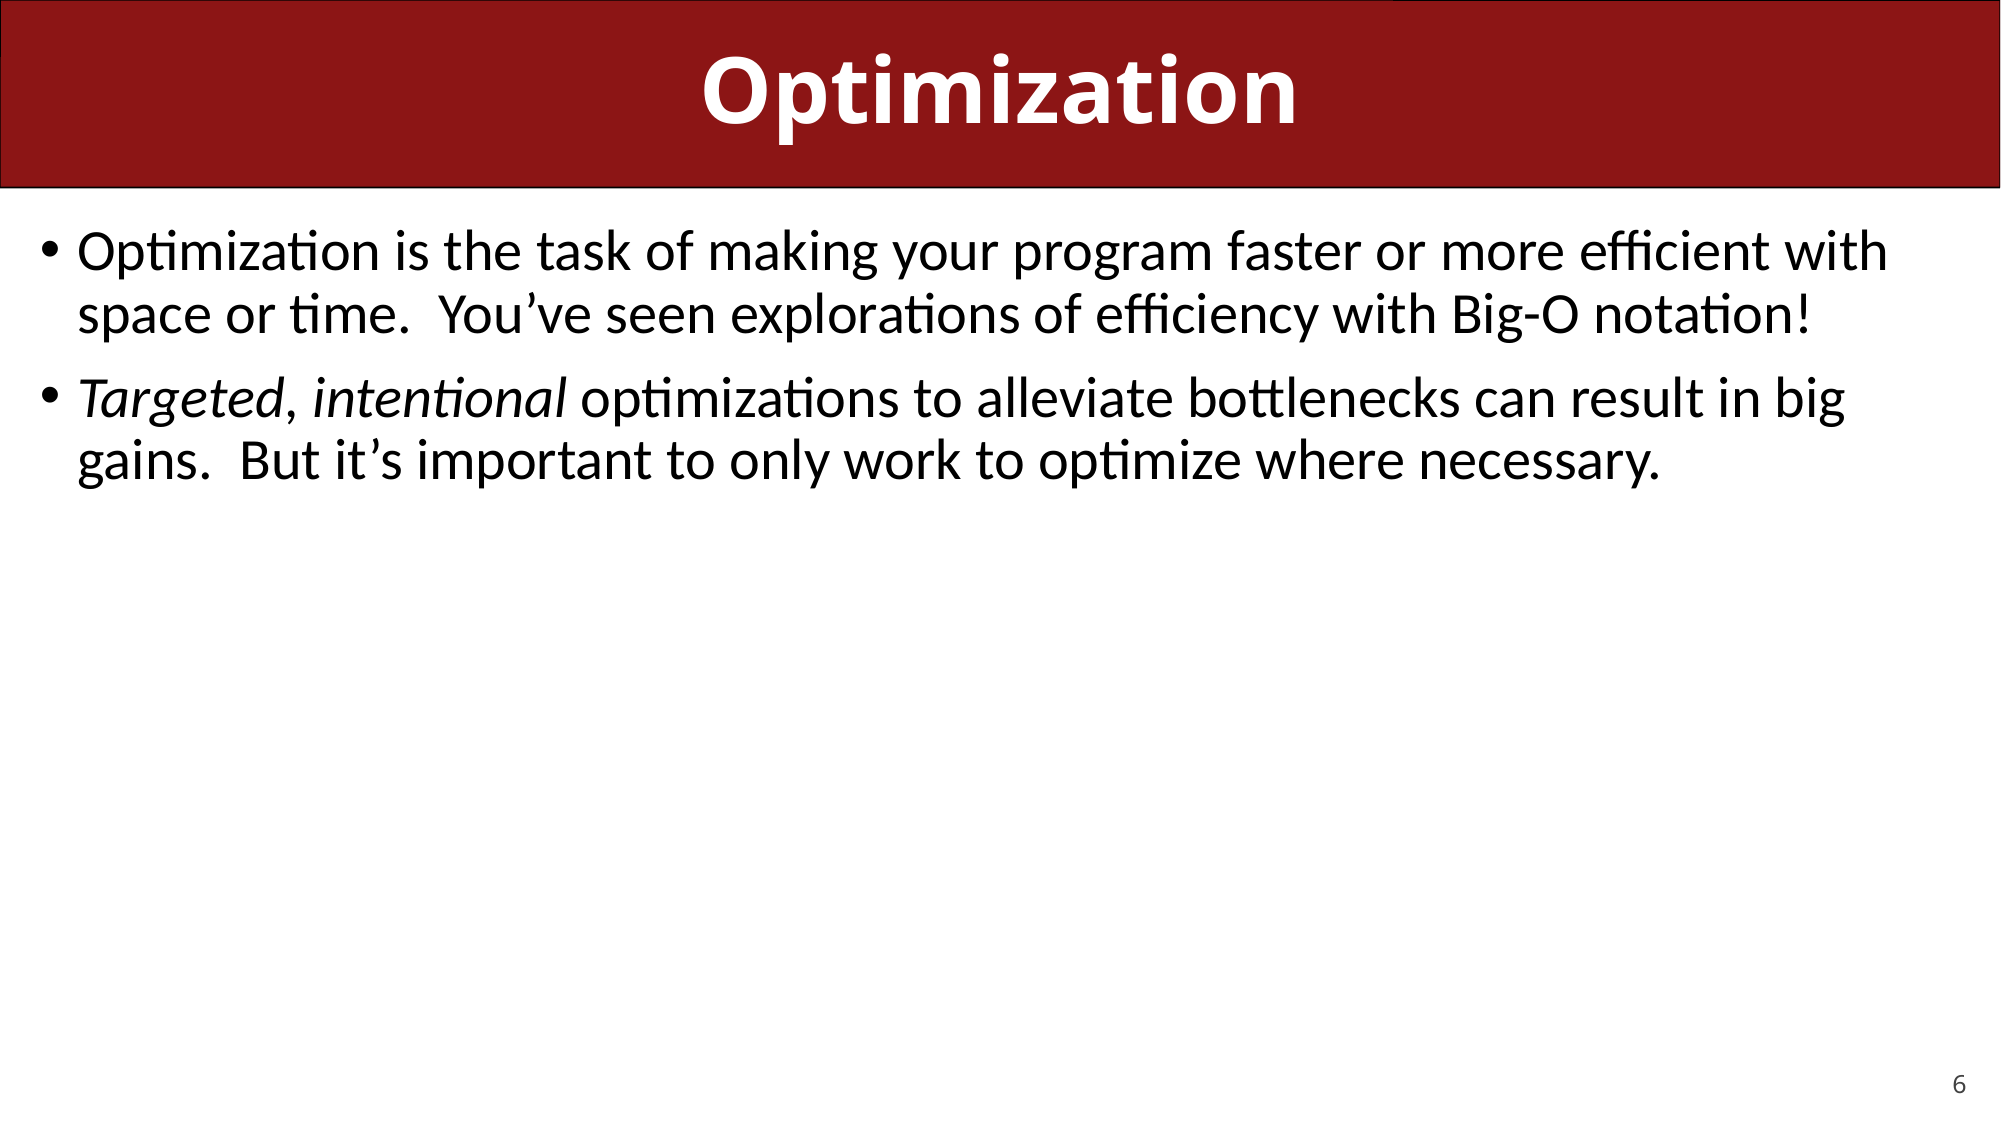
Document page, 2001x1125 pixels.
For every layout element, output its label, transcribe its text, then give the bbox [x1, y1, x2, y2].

title Optimization [75, 0, 1925, 188]
list Optimization is the task of making your program faster or more efficient with space or time. You’ve seen explorations of efficiency with Big-O notation! Targeted, intentional optimizations to alleviate bottlenecks can result in big gains. But it’s important to only work to optimize where necessary. [24, 212, 1963, 1063]
